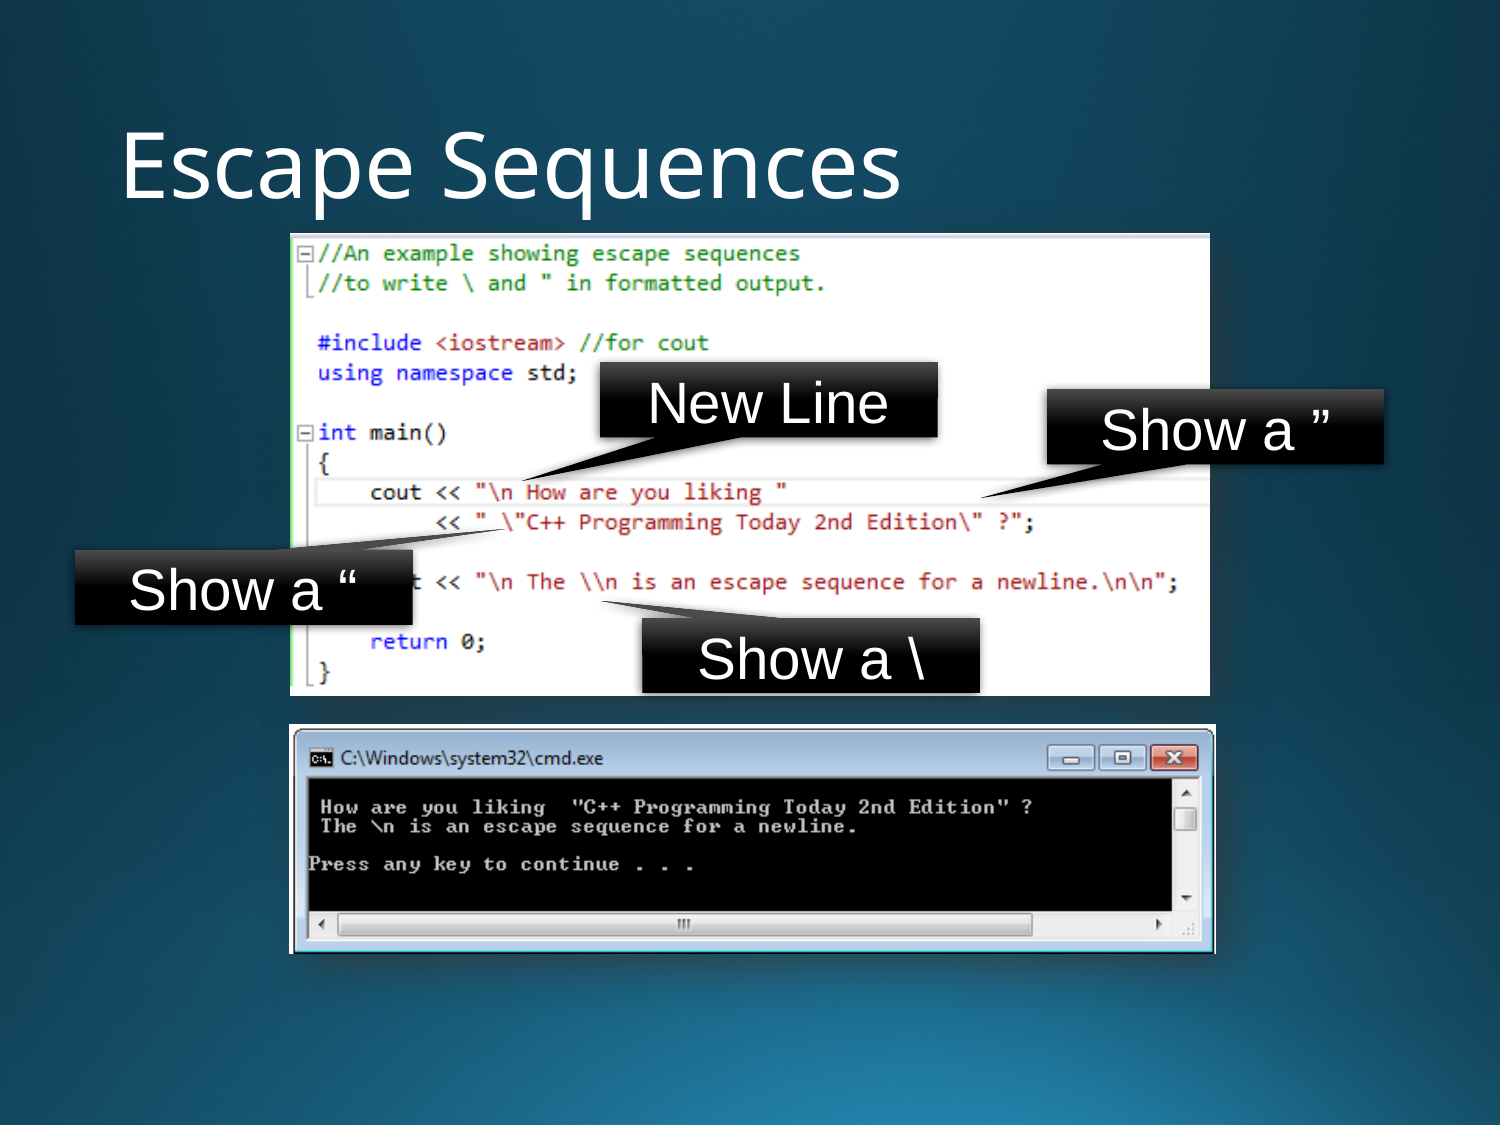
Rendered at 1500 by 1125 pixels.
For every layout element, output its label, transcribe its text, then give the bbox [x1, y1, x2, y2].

text_box Show a “ [75, 548, 290, 625]
title Escape Sequences [103, 59, 1397, 278]
picture [0, 0, 1500, 1125]
text_box Show a ” [1210, 389, 1385, 465]
